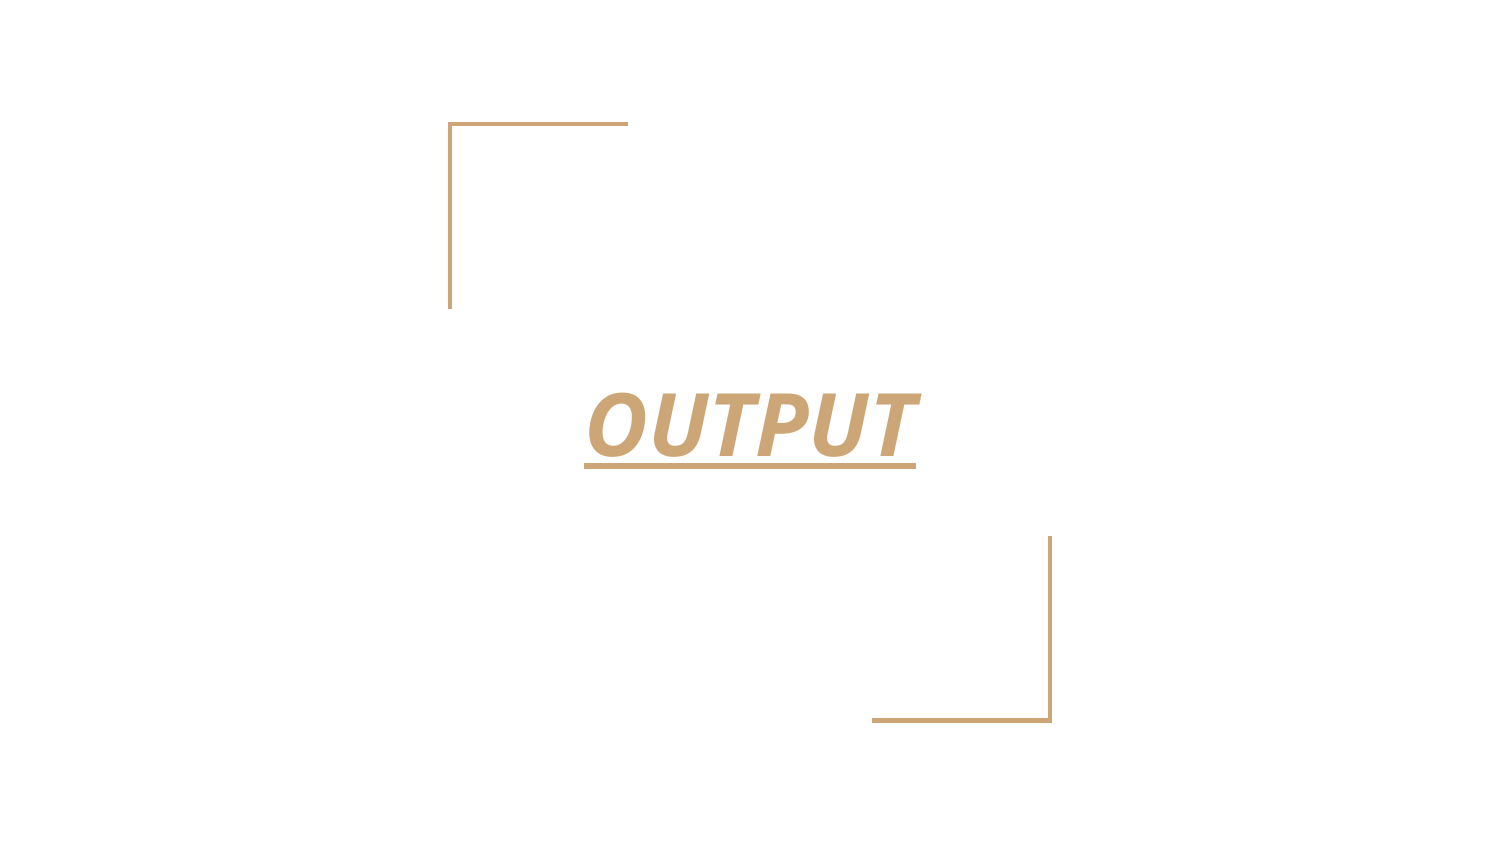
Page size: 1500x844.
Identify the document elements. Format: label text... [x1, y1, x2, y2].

title OUTPUT [499, 236, 1001, 490]
